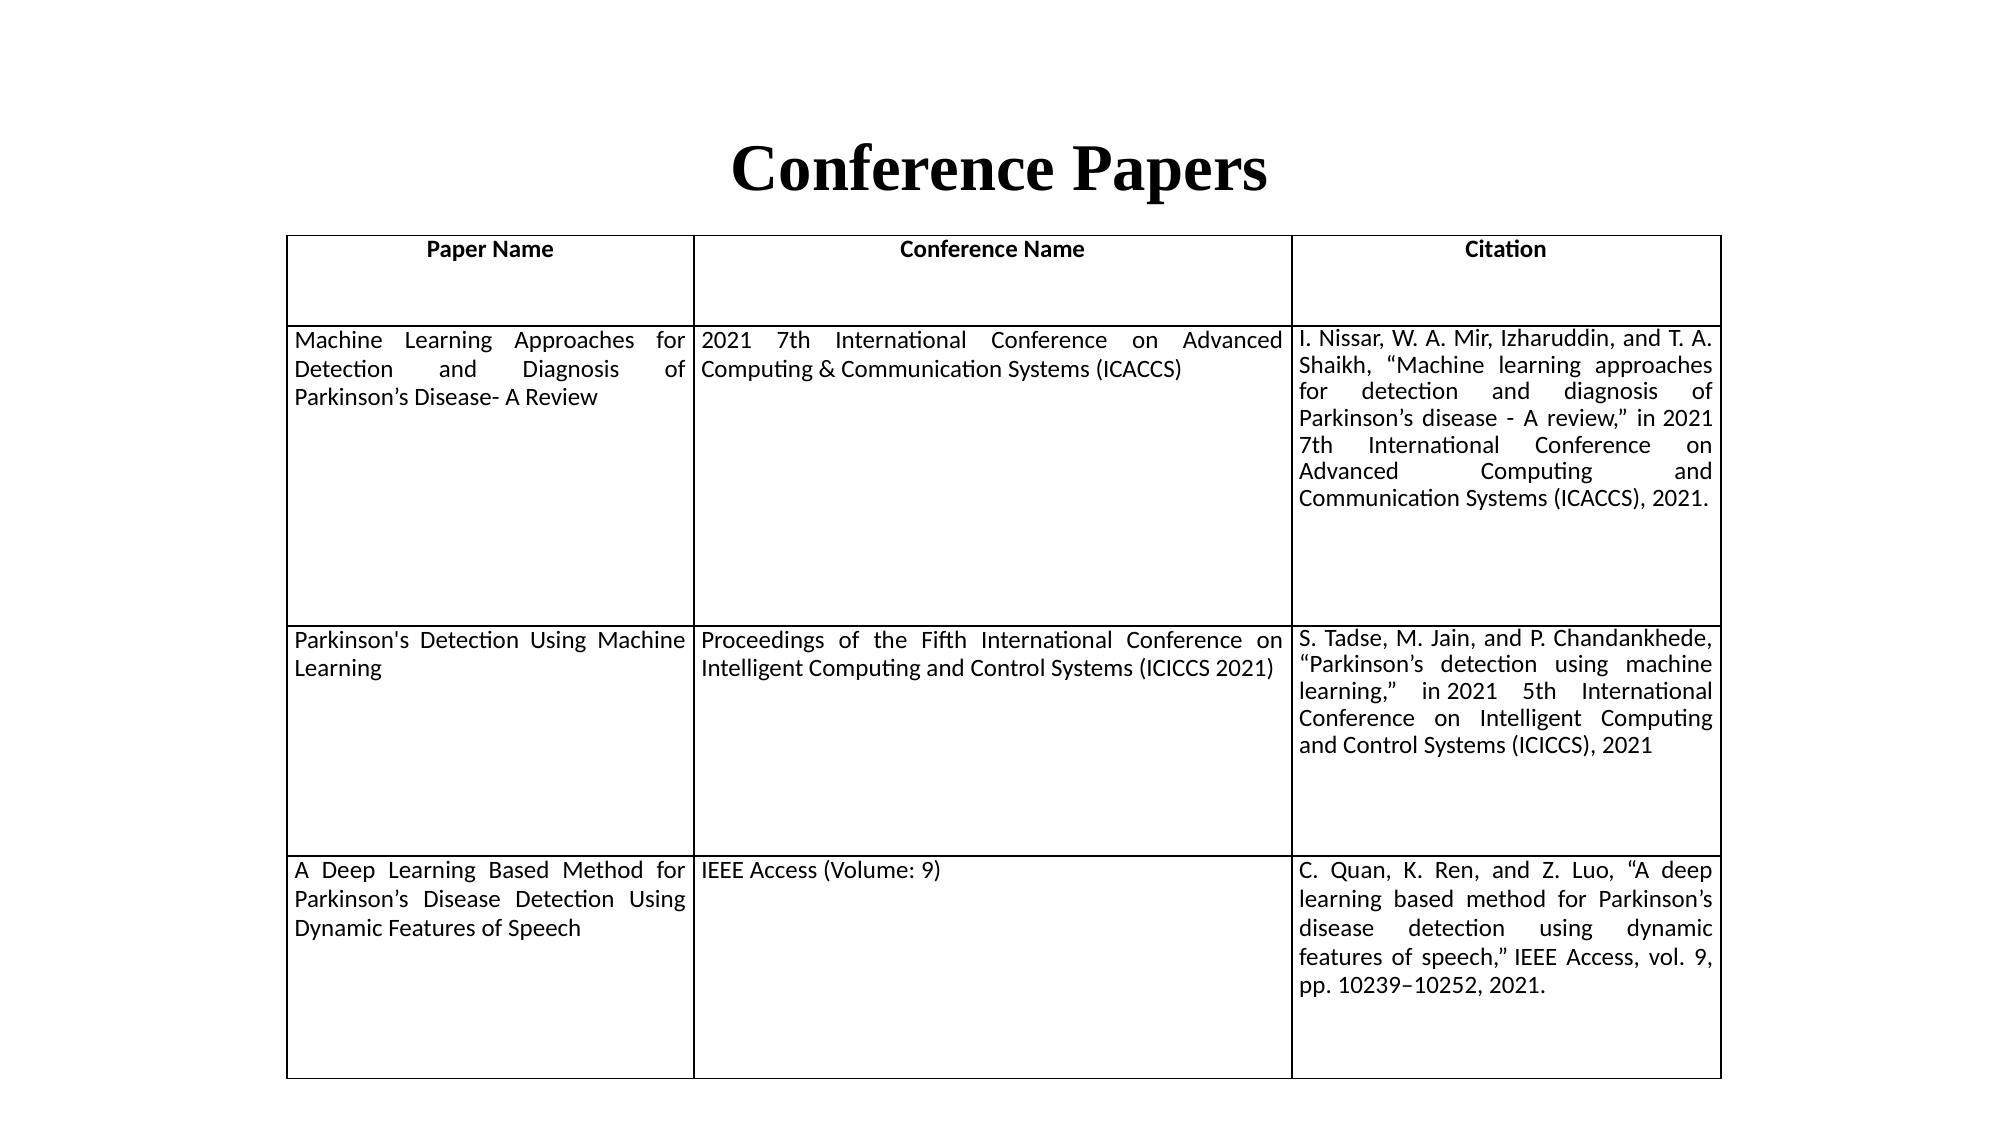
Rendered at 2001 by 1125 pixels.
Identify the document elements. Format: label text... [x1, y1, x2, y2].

table_cell A Deep Learning Based Method for Parkinson’s Disease Detection Using Dynamic Features of Speech [288, 857, 693, 1078]
title Conference Papers [137, 59, 1863, 278]
table_cell S. Tadse, M. Jain, and P. Chandankhede, “Parkinson’s detection using machine learning,” in 2021 5th International Conference on Intelligent Computing and Control Systems (ICICCS), 2021 [1293, 627, 1720, 855]
table_cell IEEE Access (Volume: 9) [695, 857, 1291, 1078]
table_header Citation [1293, 236, 1720, 325]
table_cell 2021 7th International Conference on Advanced Computing & Communication Systems (ICACCS) [695, 327, 1291, 625]
table_cell Parkinson's Detection Using Machine Learning [288, 627, 693, 855]
table_cell Proceedings of the Fifth International Conference on Intelligent Computing and Control Systems (ICICCS 2021) [695, 627, 1291, 855]
table_header Conference Name [695, 236, 1291, 325]
table_header Paper Name [288, 236, 693, 325]
table_cell C. Quan, K. Ren, and Z. Luo, “A deep learning based method for Parkinson’s disease detection using dynamic features of speech,” IEEE Access, vol. 9, pp. 10239–10252, 2021. [1293, 857, 1720, 1078]
table_cell Machine Learning Approaches for Detection and Diagnosis of Parkinson’s Disease- A Review [288, 327, 693, 625]
table_cell I. Nissar, W. A. Mir, Izharuddin, and T. A. Shaikh, “Machine learning approaches for detection and diagnosis of Parkinson’s disease - A review,” in 2021 7th International Conference on Advanced Computing and Communication Systems (ICACCS), 2021. [1293, 327, 1720, 625]
